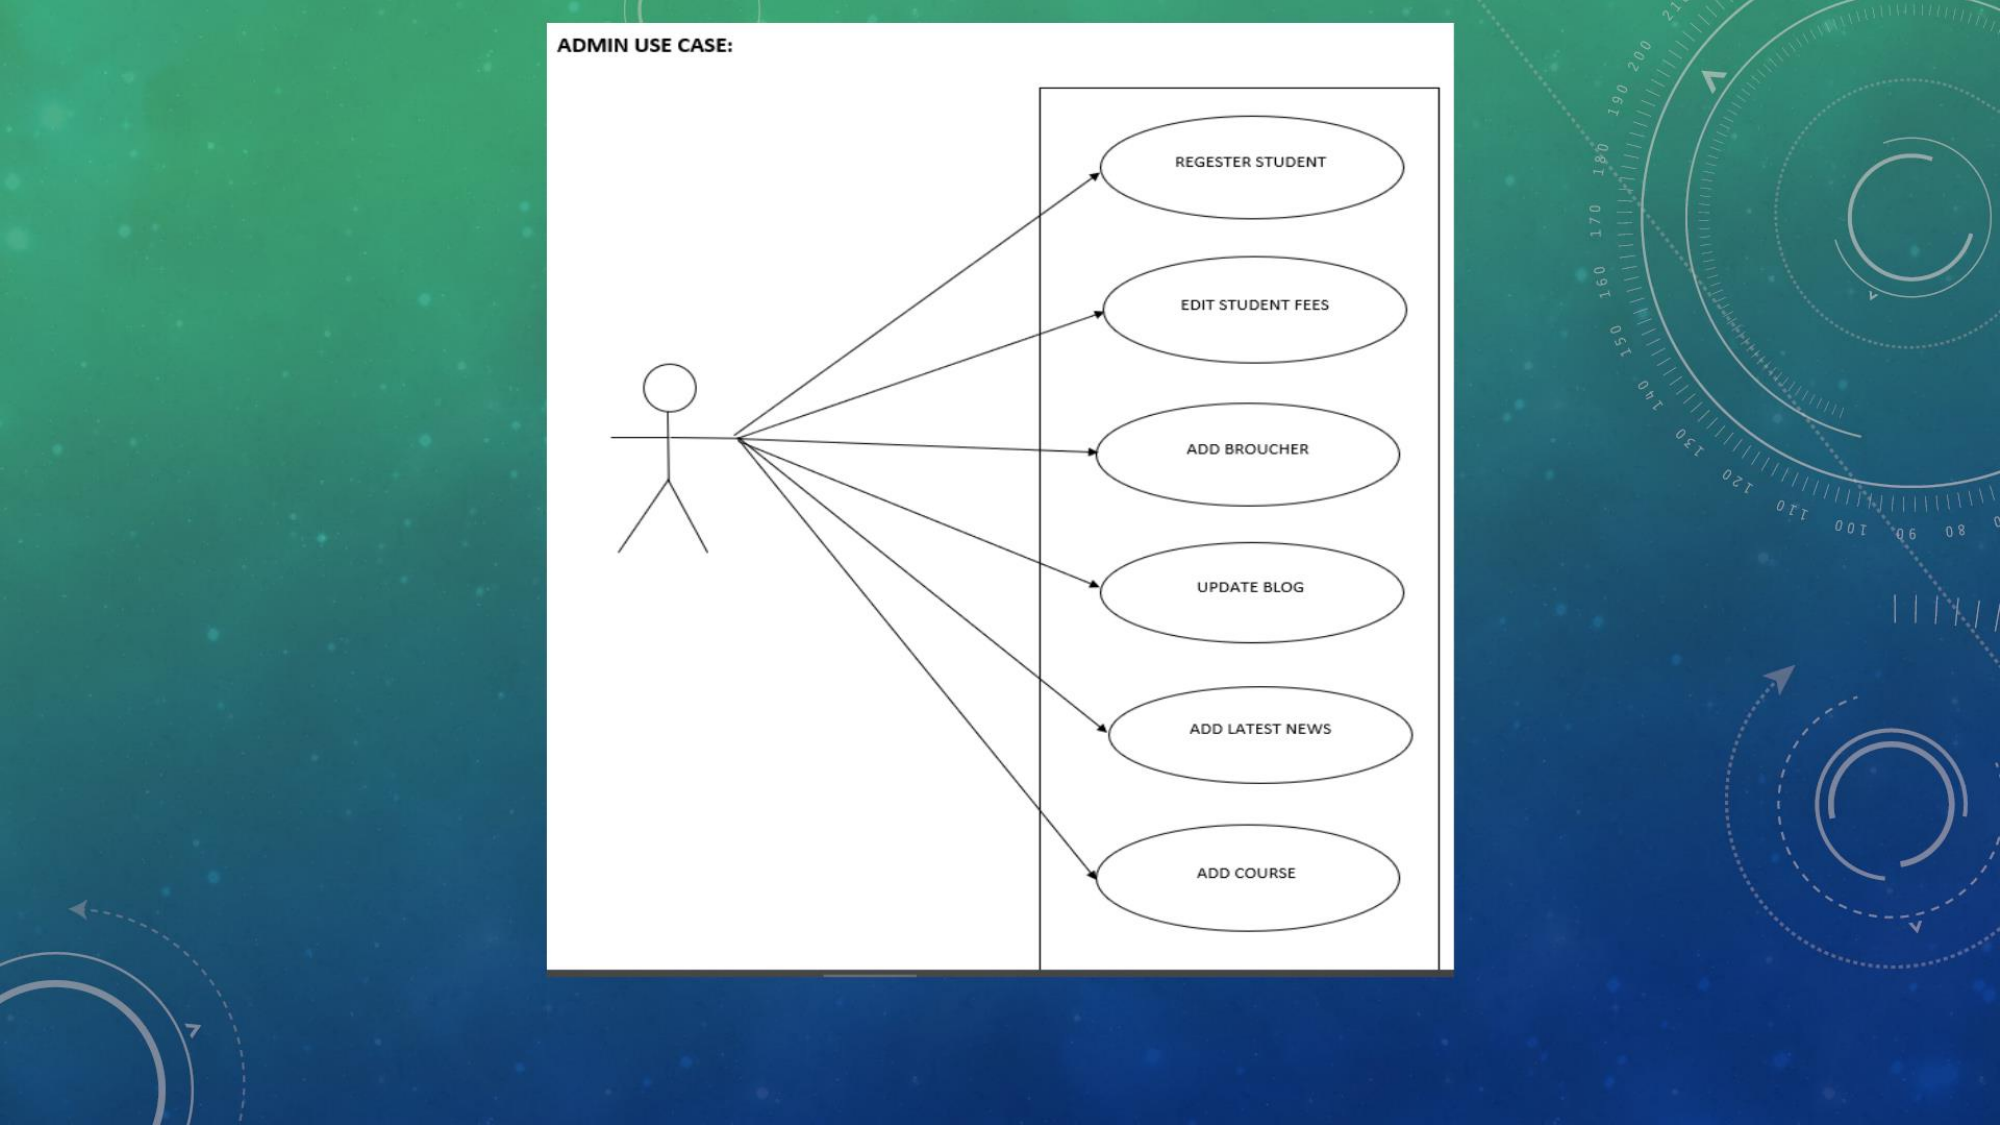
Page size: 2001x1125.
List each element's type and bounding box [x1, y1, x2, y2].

text_box [0, 0, 2000, 1125]
